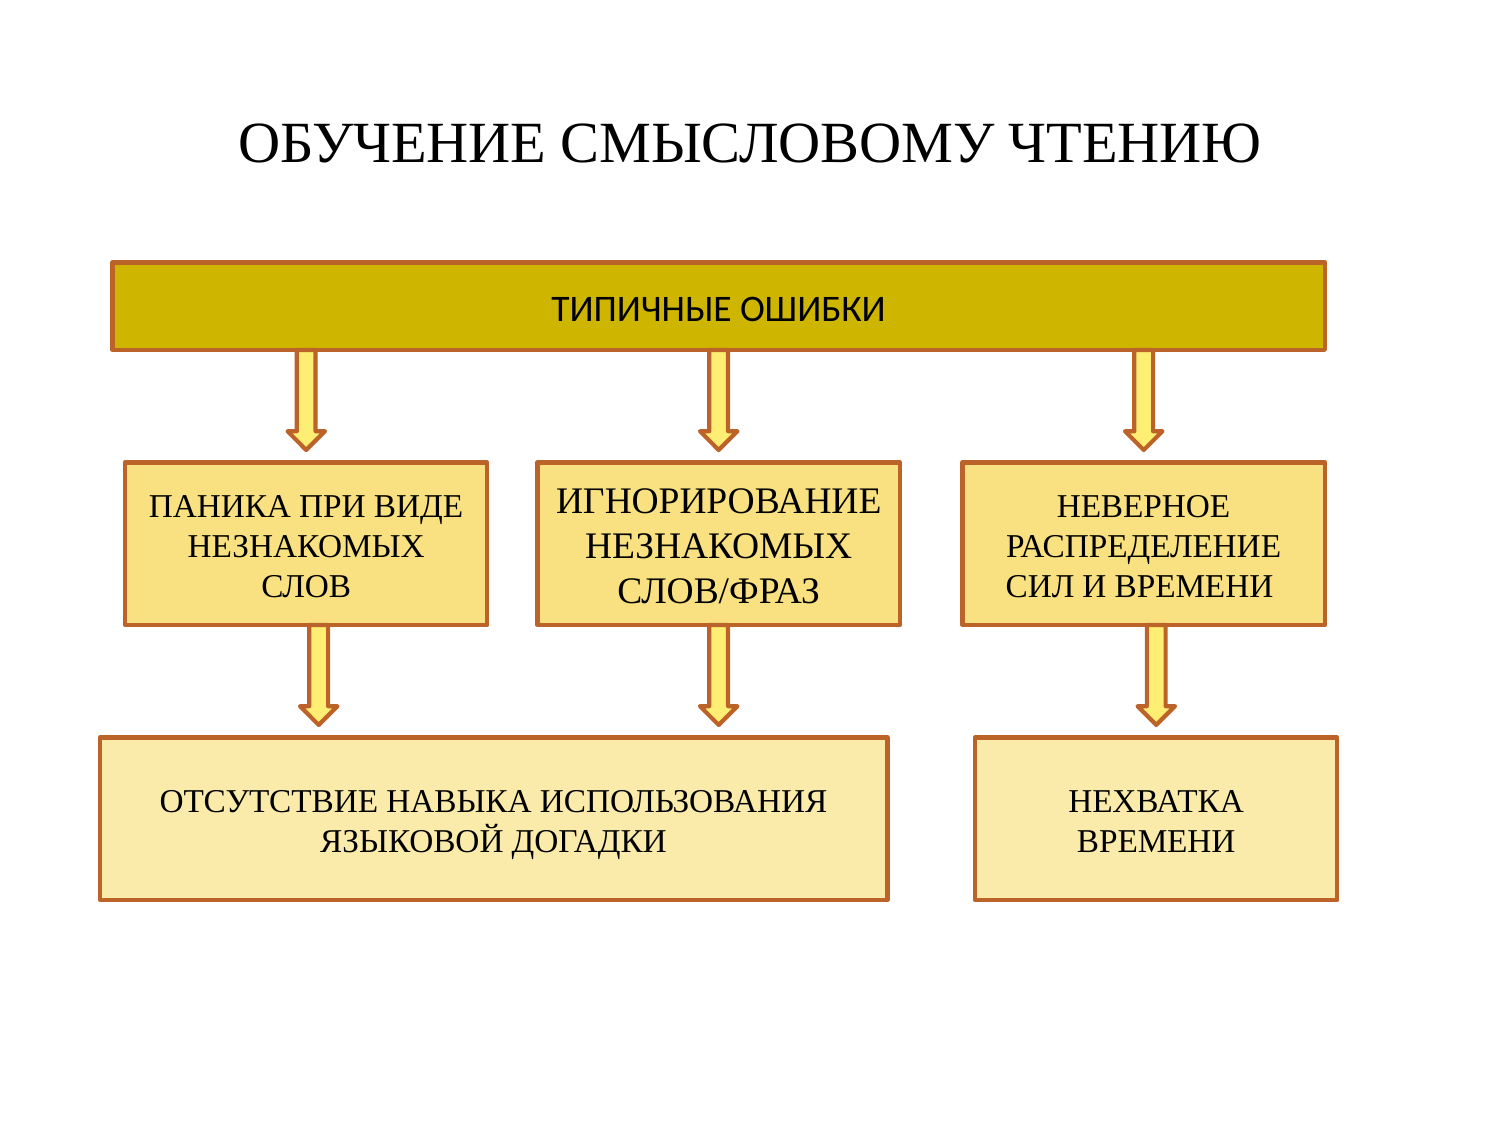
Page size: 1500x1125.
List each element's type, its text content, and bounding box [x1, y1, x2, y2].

text_box ИГНОРИРОВАНИЕ НЕЗНАКОМЫХ СЛОВ/ФРАЗ [535, 460, 902, 627]
text_box НЕВЕРНОЕ РАСПРЕДЕЛЕНИЕ СИЛ И ВРЕМЕНИ [960, 460, 1327, 627]
text_box [698, 347, 740, 453]
text_box [1135, 622, 1177, 728]
text_box ТИПИЧНЫЕ ОШИБКИ [110, 260, 1327, 352]
text_box ОТСУТСТВИЕ НАВЫКА ИСПОЛЬЗОВАНИЯ ЯЗЫКОВОЙ ДОГАДКИ [98, 735, 890, 902]
text_box НЕХВАТКА ВРЕМЕНИ [973, 735, 1339, 902]
text_box [285, 347, 327, 453]
title ОБУЧЕНИЕ СМЫСЛОВОМУ ЧТЕНИЮ [75, 45, 1425, 233]
text_box [698, 622, 740, 728]
text_box [298, 622, 340, 728]
text_box [1123, 347, 1165, 453]
text_box ПАНИКА ПРИ ВИДЕ НЕЗНАКОМЫХ СЛОВ [123, 460, 489, 627]
